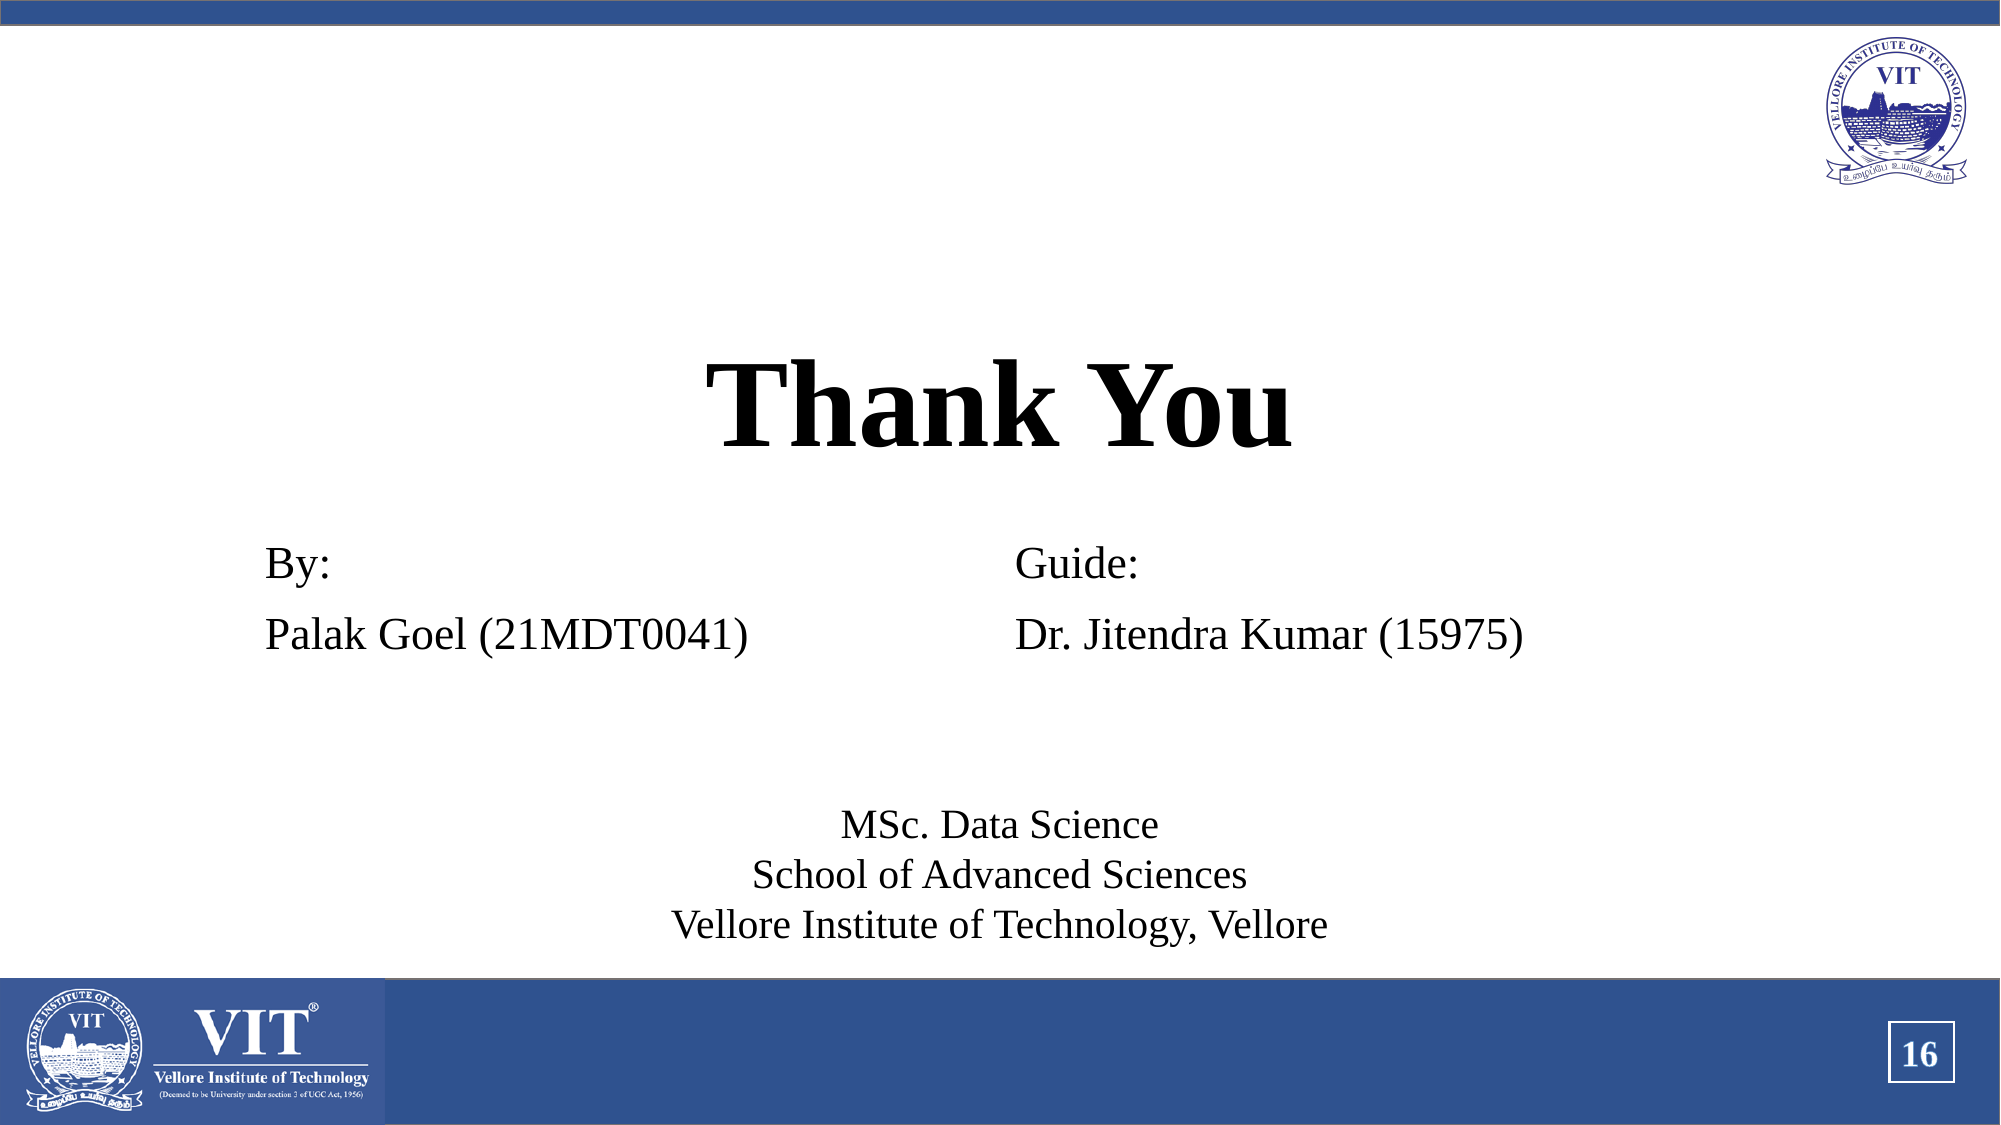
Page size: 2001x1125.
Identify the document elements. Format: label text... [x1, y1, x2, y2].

title Thank You [249, 89, 1750, 482]
text_box MSc. Data Science School of Advanced Sciences Vellore Institute of Technology, Vellore [656, 804, 1344, 955]
picture [0, 978, 385, 1125]
text_box [385, 978, 2000, 1125]
picture [1826, 37, 1967, 185]
text_box 16 [1886, 1021, 1954, 1082]
text_box [0, 0, 2000, 26]
text_box By: Guide: Palak Goel (21MDT0041) Dr. Jitendra Kumar (15975) [249, 531, 1750, 804]
